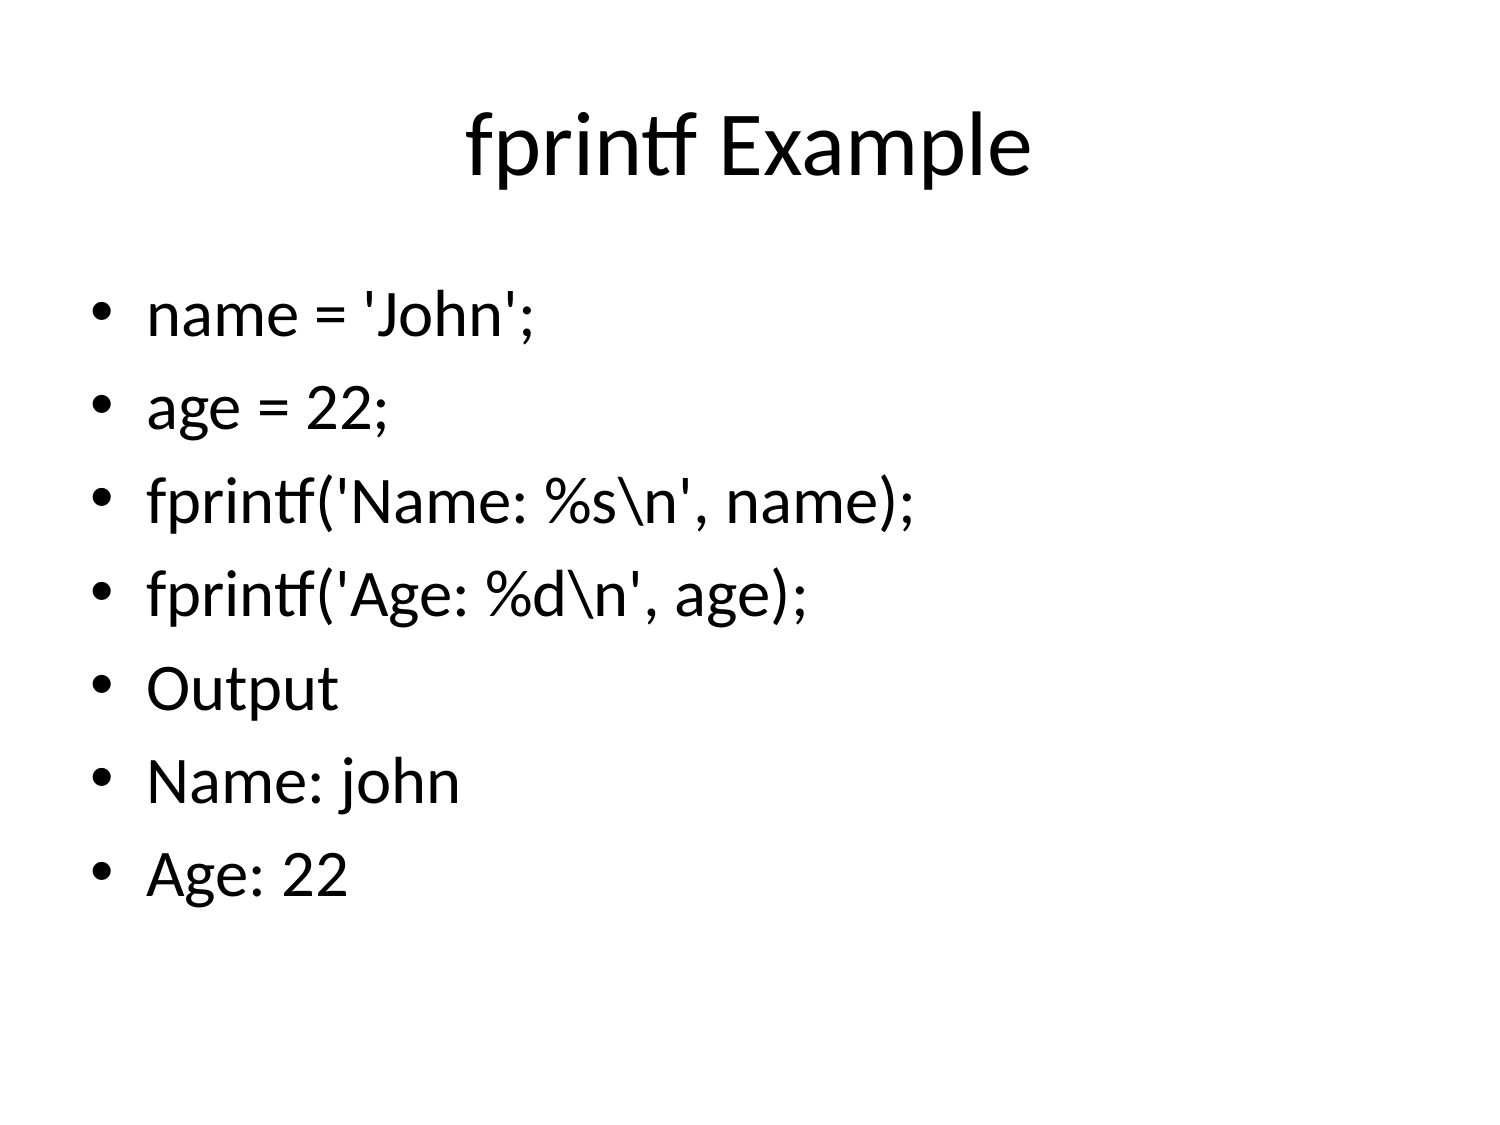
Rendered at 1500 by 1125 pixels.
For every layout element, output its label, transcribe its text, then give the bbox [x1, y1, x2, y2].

list name = 'John'; age = 22; fprintf('Name: %s\n', name); fprintf('Age: %d\n', age); Output Name: john Age: 22 [75, 262, 1425, 1005]
title fprintf Example [75, 45, 1425, 233]
